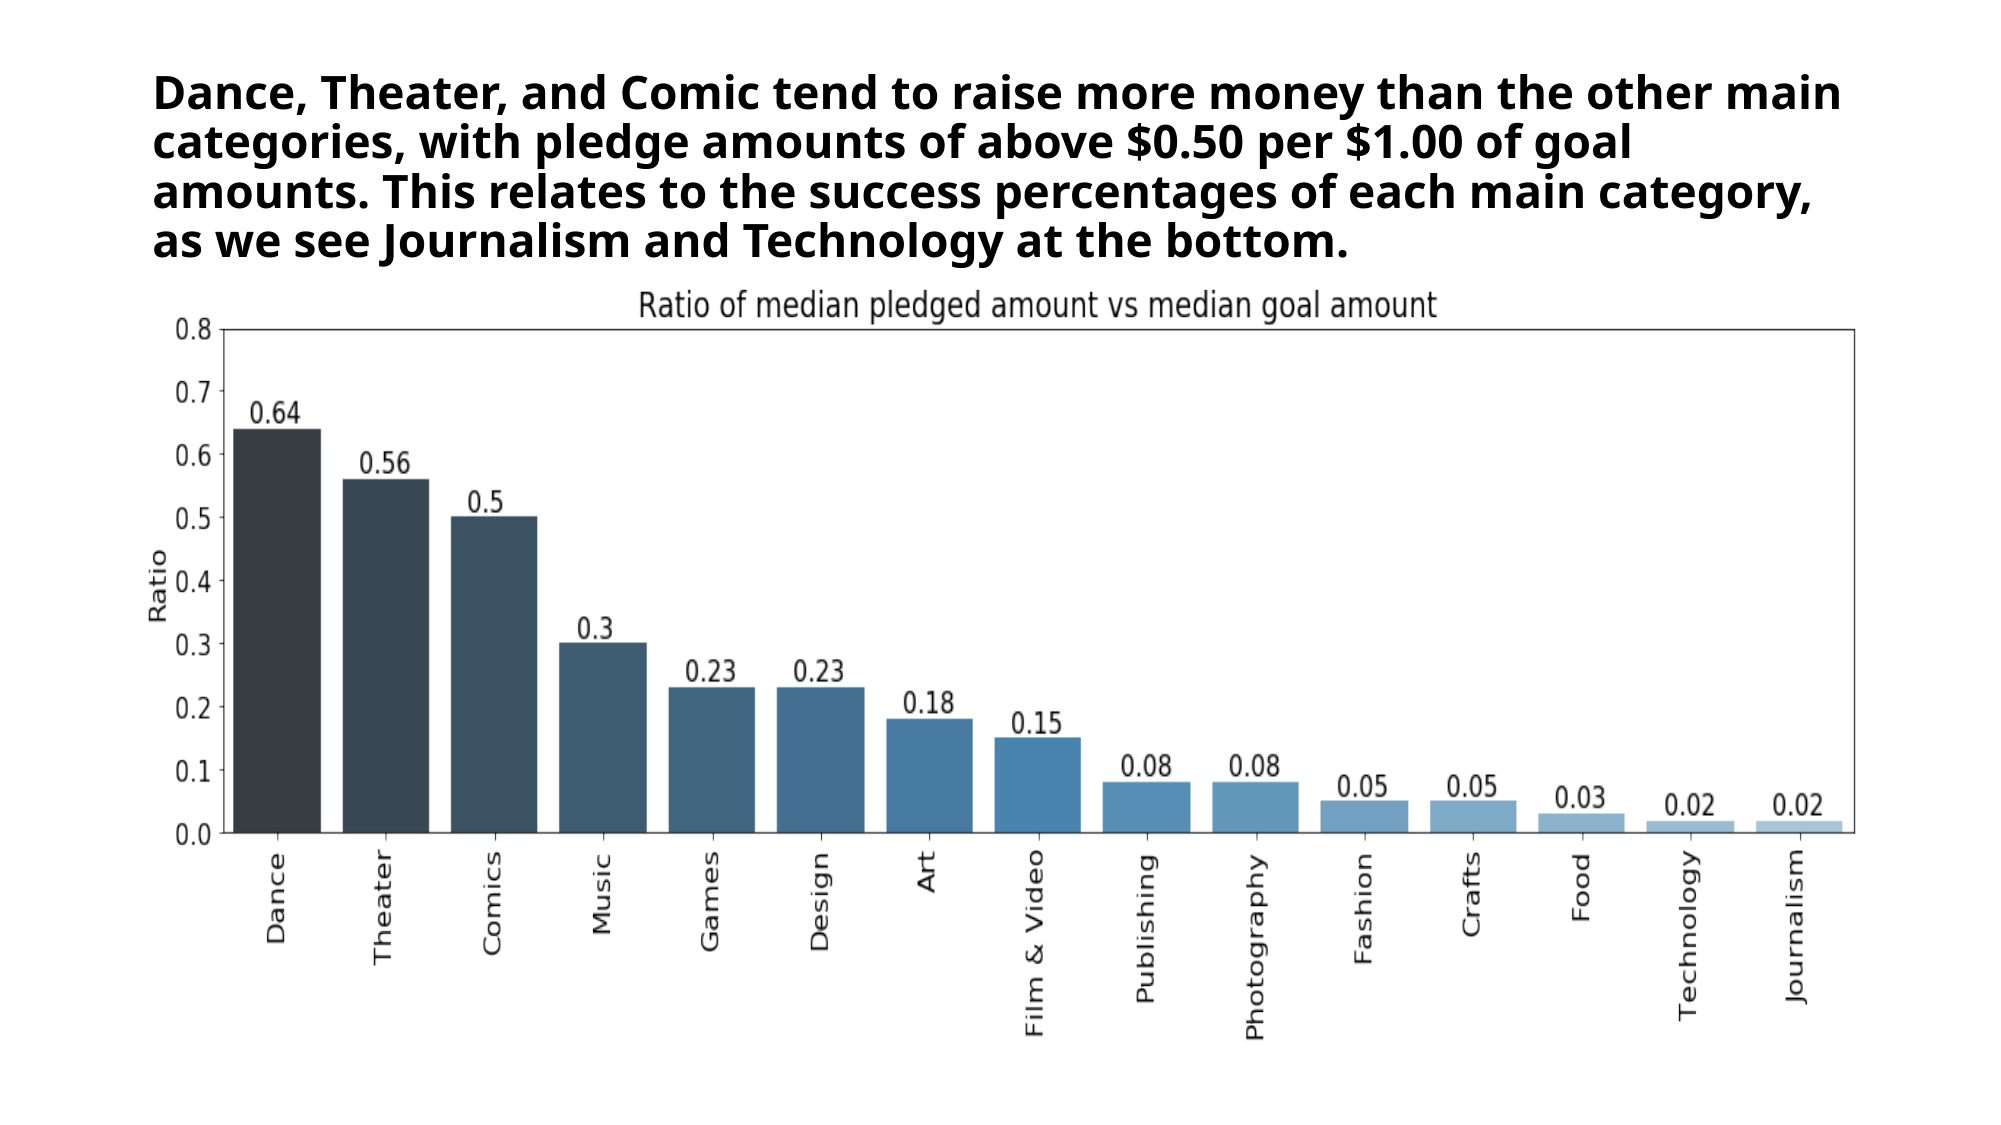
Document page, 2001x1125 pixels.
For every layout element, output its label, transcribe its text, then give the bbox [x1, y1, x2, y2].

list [137, 277, 1863, 1050]
title Dance, Theater, and Comic tend to raise more money than the other main categories, with pledge amounts of above $0.50 per $1.00 of goal amounts. This relates to the success percentages of each main category, as we see Journalism and Technology at the bottom. [137, 59, 1863, 277]
